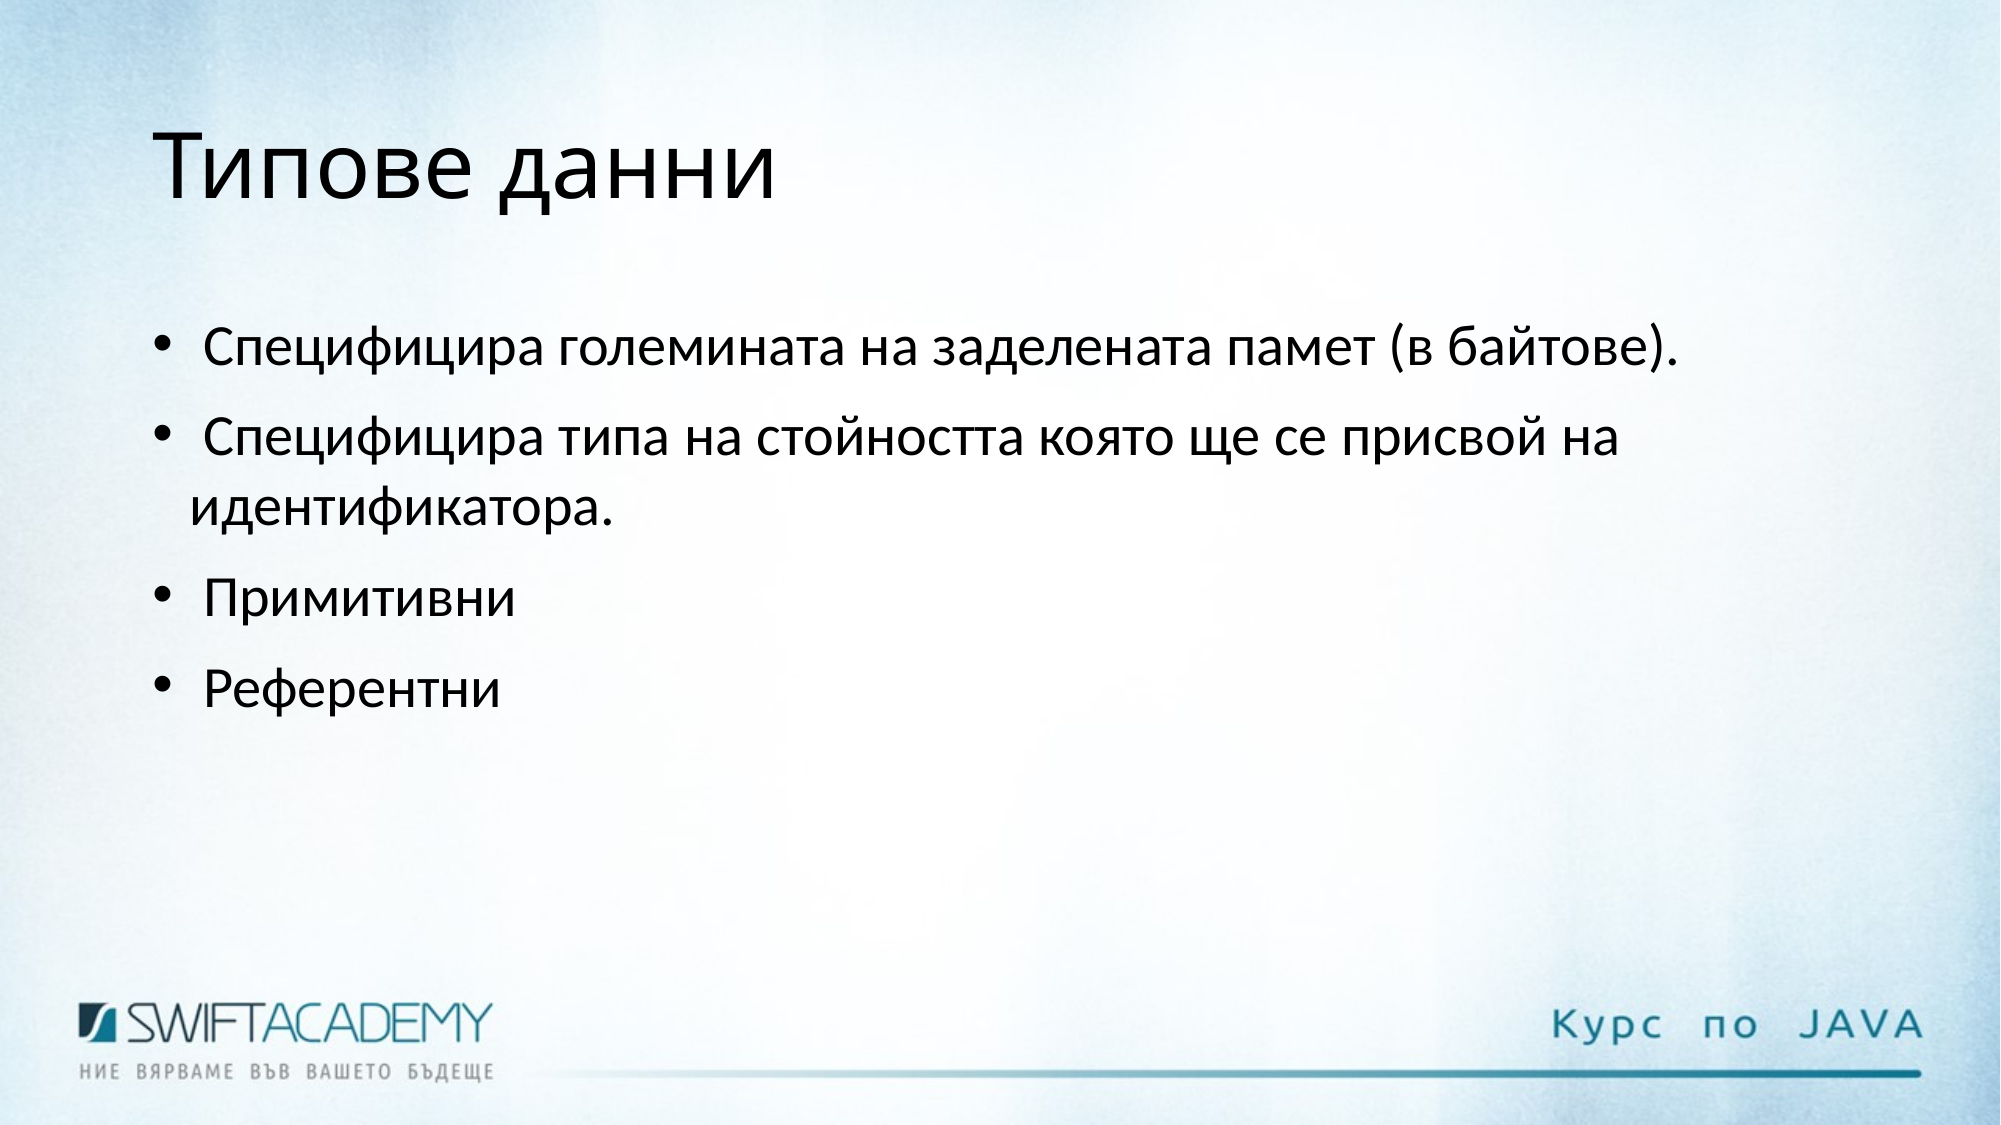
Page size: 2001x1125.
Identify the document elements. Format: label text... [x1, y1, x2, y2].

list Специфицира големината на заделената памет (в байтове). Специфицира типа на стойността която ще се присвой на идентификатора. Примитивни Референтни [137, 299, 1863, 776]
title Типове данни [137, 59, 1863, 278]
picture [0, 0, 2001, 1125]
